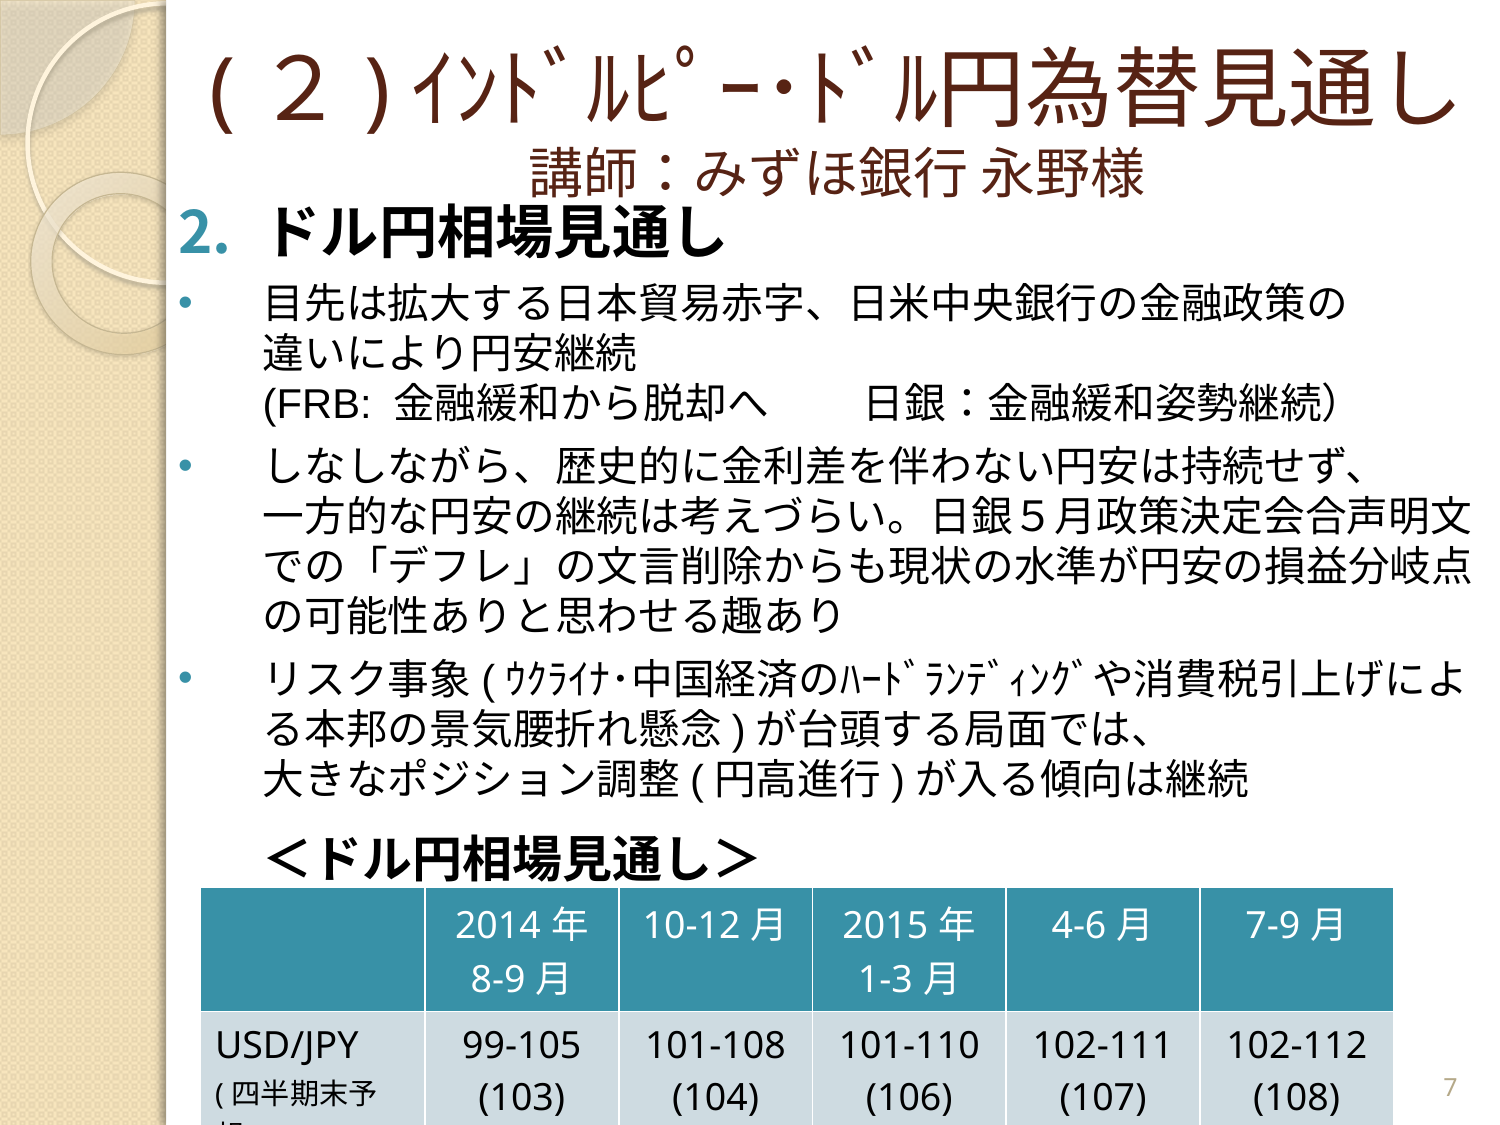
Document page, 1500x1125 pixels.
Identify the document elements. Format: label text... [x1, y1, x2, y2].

table_cell 102-111 (107) [1007, 1012, 1199, 1125]
table_cell 99-105 (103) [426, 1012, 618, 1125]
table_cell 101-110 (106) [813, 1012, 1005, 1125]
table_cell USD/JPY (四半期末予想) [201, 1012, 424, 1125]
table_header 10-12月 [620, 888, 812, 1011]
table_cell 102-112 (108) [1201, 1012, 1393, 1125]
title (２)ｲﾝﾄﾞﾙﾋﾟｰ･ﾄﾞﾙ円為替見通し 講師：みずほ銀行 永野様 [174, 24, 1500, 187]
table_header 7-9月 [1201, 888, 1393, 1011]
text_box ドル円相場見通し 目先は拡大する日本貿易赤字、日米中央銀行の金融政策の 違いにより円安継続 (FRB: 金融緩和から脱却へ 日銀：金融緩和姿勢継続） しなしながら、歴史的に金利差を伴わない円安は持続せず、 一方的な円安の継続は考えづらい。日銀５月政策決定会合声明文での「デフレ」の文言削除からも現状の水準が円安の損益分岐点の可能性ありと思わせる趣あり リスク事象(ｳｸﾗｲﾅ･中国経済のﾊｰﾄﾞﾗﾝﾃﾞｨﾝｸﾞや消費税引上げによる本邦の景気腰折れ懸念)が台頭する局面では、 大きなポジション調整(円高進行)が入る傾向は継続 ＜ドル円相場見通し＞ [149, 187, 1500, 850]
table_header 2015年 1-3月 [813, 888, 1005, 1011]
table_header 4-6月 [1007, 888, 1199, 1011]
table_header 2014年 8-9月 [426, 888, 618, 1011]
slide_number 7 [1413, 1034, 1488, 1113]
table_cell 101-108 (104) [620, 1012, 812, 1125]
table_header [201, 888, 424, 1011]
